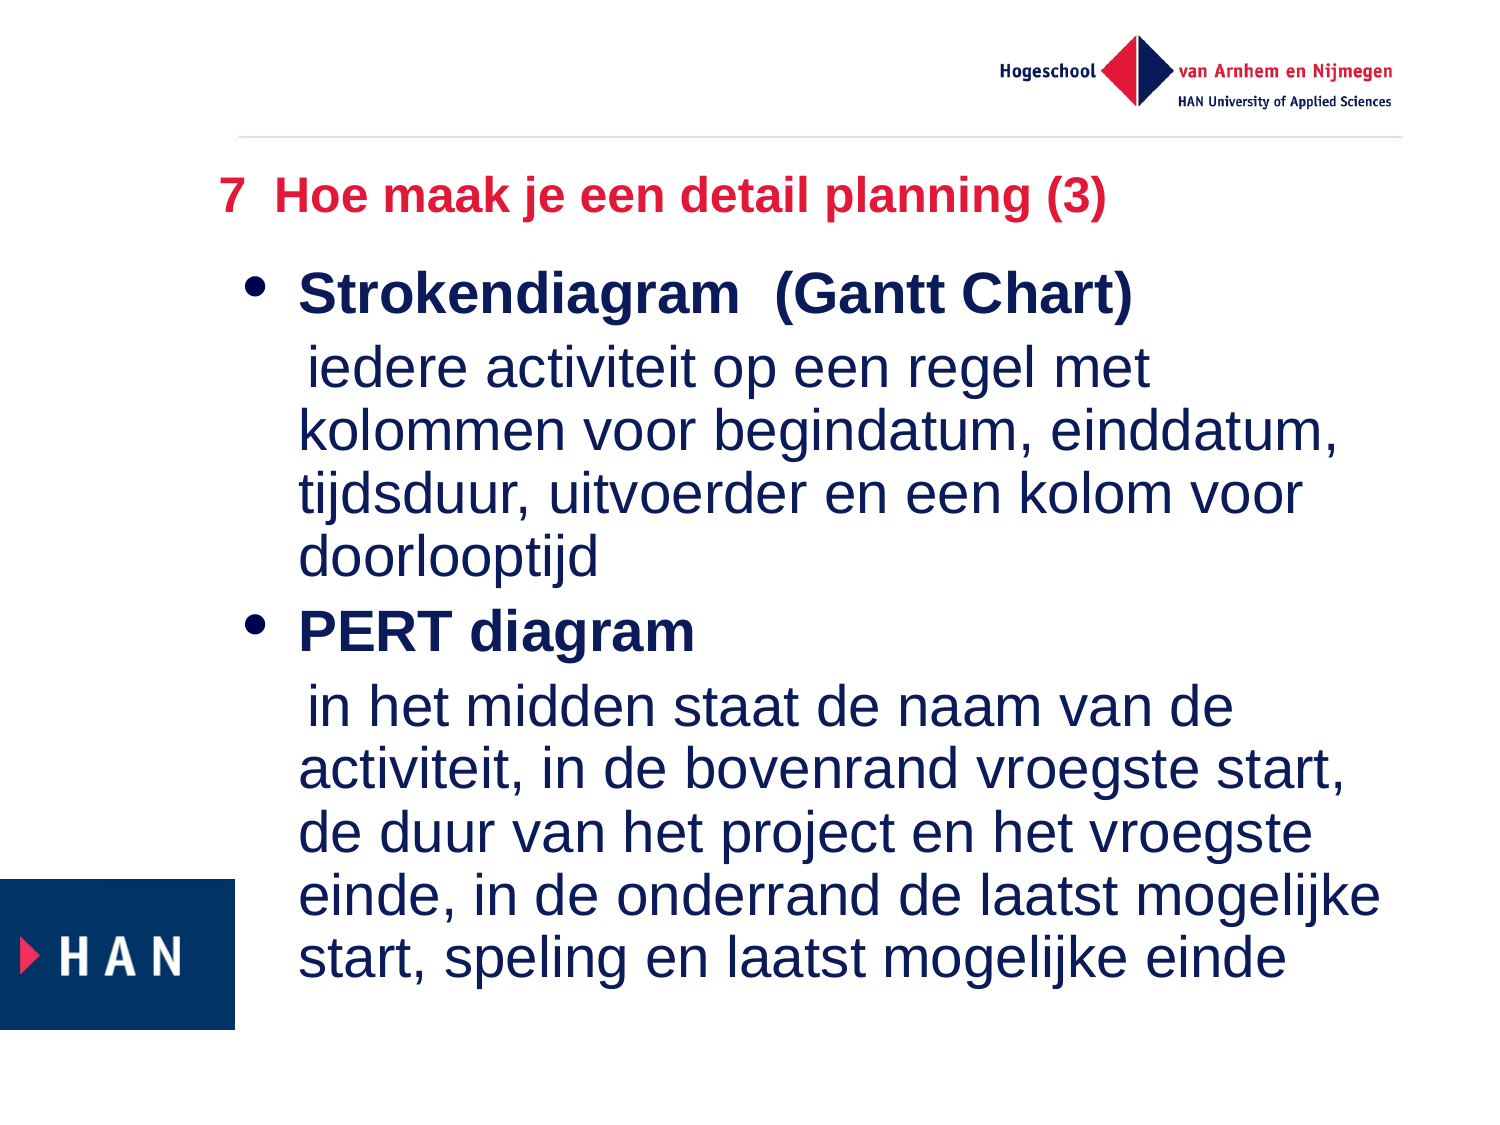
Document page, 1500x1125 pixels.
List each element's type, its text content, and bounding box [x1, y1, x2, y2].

title 7 Hoe maak je een detail planning (3) [218, 30, 1500, 231]
list Strokendiagram (Gantt Chart) iedere activiteit op een regel met kolommen voor begindatum, einddatum, tijdsduur, uitvoerder en een kolom voor doorlooptijd PERT diagram in het midden staat de naam van de activiteit, in de bovenrand vroegste start, de duur van het project en het vroegste einde, in de onderrand de laatst mogelijke start, speling en laatst mogelijke einde [242, 255, 1424, 987]
picture [0, 879, 235, 1030]
